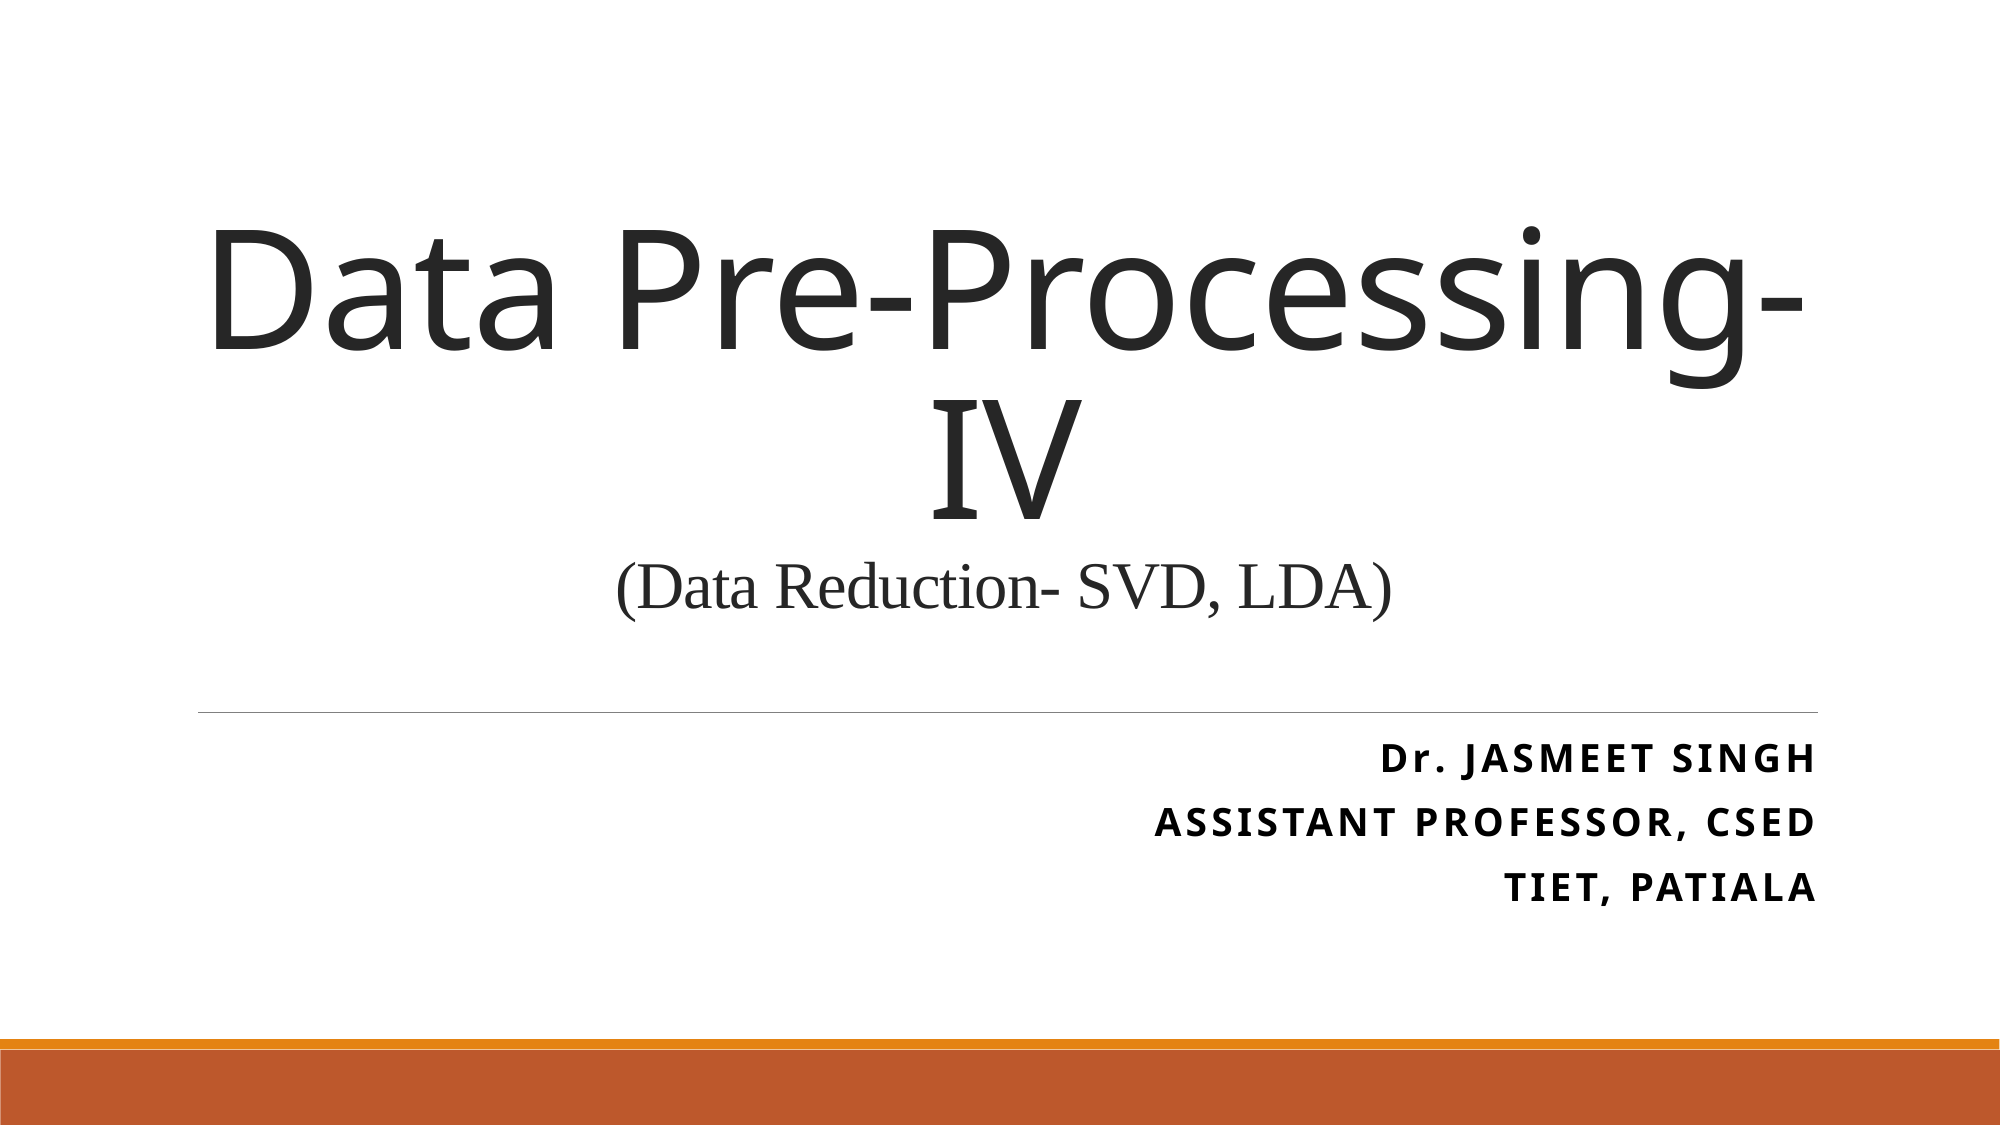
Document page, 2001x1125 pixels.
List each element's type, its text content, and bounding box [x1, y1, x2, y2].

subtitle Dr. Jasmeet singh Assistant Professor, CSED TIET, Patiala [180, 730, 1831, 919]
title Data Pre-Processing-IV (Data Reduction- SVD, LDA) [180, 124, 1830, 710]
